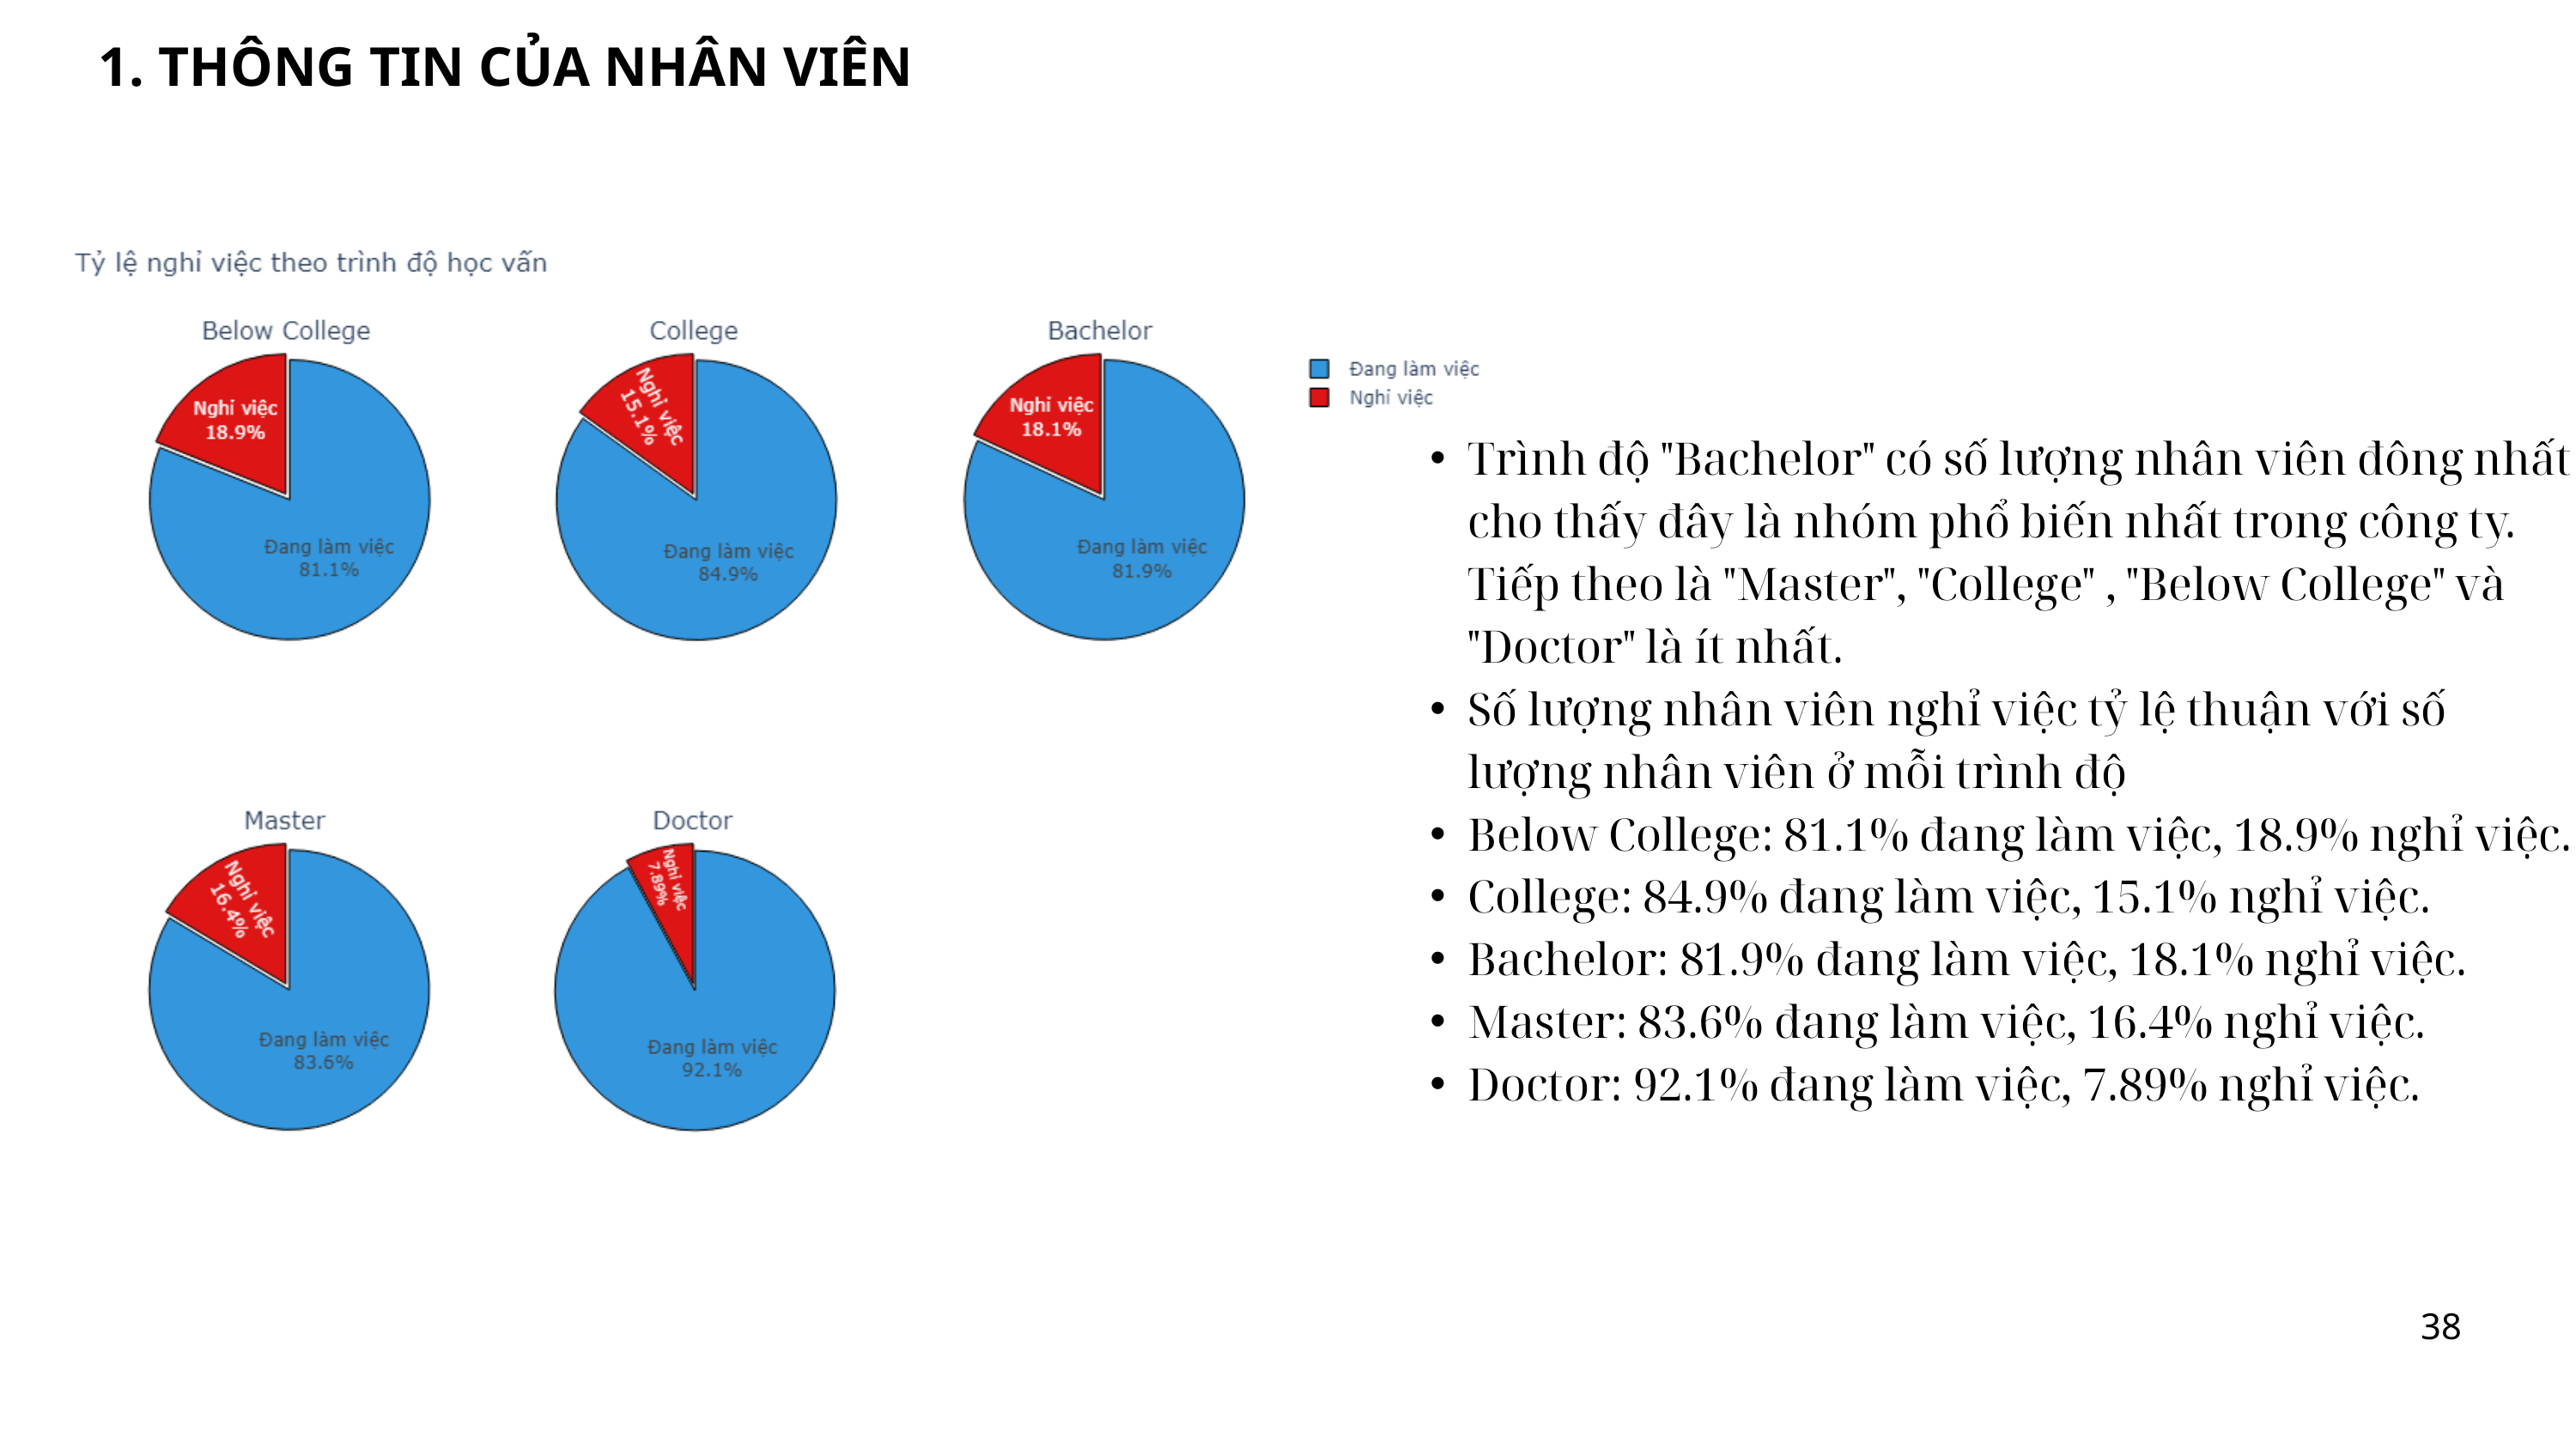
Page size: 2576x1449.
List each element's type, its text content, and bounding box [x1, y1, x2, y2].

text_box THÔNG TIN CỦA NHÂN VIÊN [46, 21, 934, 98]
text_box [0, 197, 1508, 1252]
text_box Trình độ "Bachelor" có số lượng nhân viên đông nhất cho thấy đây là nhóm phổ biến nhất trong công ty. Tiếp theo là "Master", "College" , "Below College" và "Doctor" là ít nhất. Số lượng nhân viên nghỉ việc tỷ lệ thuận với số lượng nhân viên ở mỗi trình độ Below College: 81.1% đang làm việc, 18.9% nghỉ việc. College: 84.9% đang làm việc, 15.1% nghỉ việc. Bachelor: 81.9% đang làm việc, 18.1% nghỉ việc. Master: 83.6% đang làm việc, 16.4% nghỉ việc. Doctor: 92.1% đang làm việc, 7.89% nghỉ việc. [1392, 421, 2576, 1110]
text_box 38 [2421, 1296, 2463, 1348]
